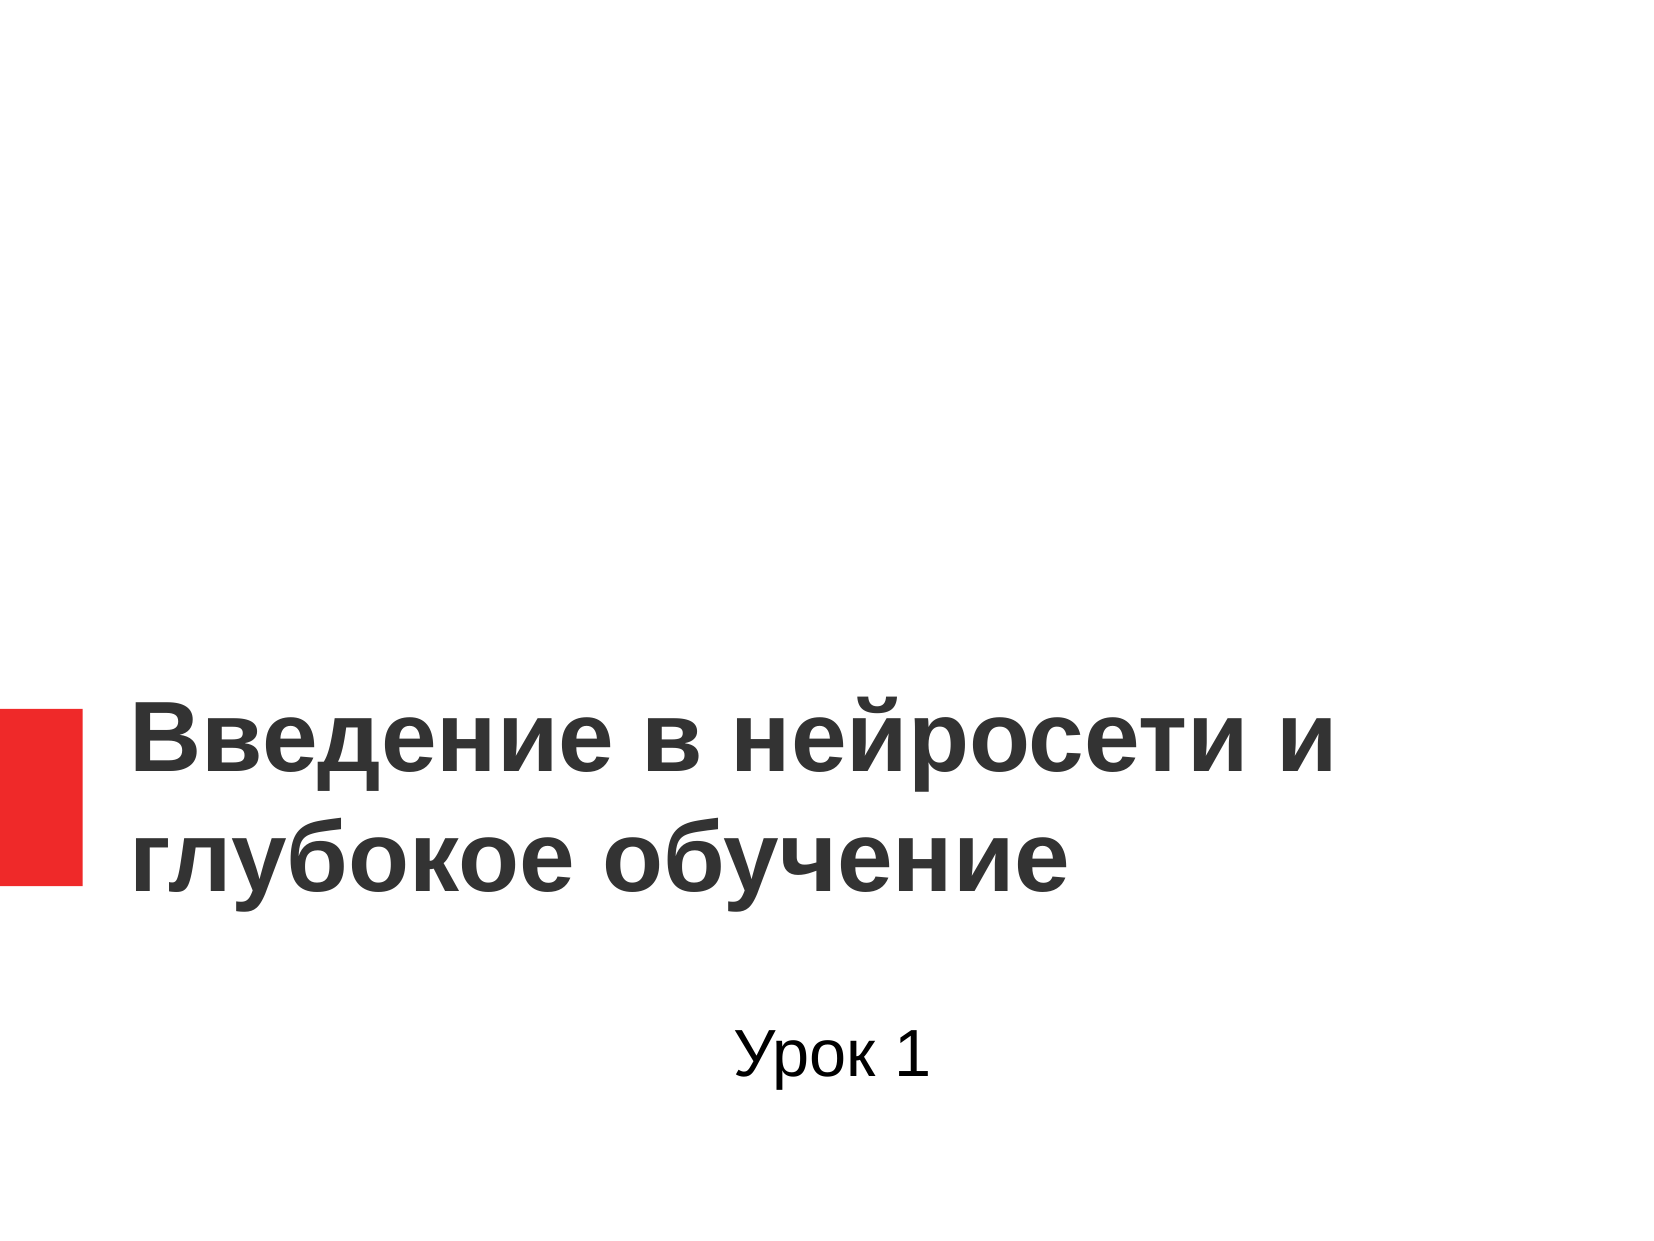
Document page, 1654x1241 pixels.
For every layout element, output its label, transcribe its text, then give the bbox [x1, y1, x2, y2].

text_box Введение в нейросети и глубокое обучение [129, 655, 1535, 928]
text_box Урок 1 [129, 968, 1535, 1130]
